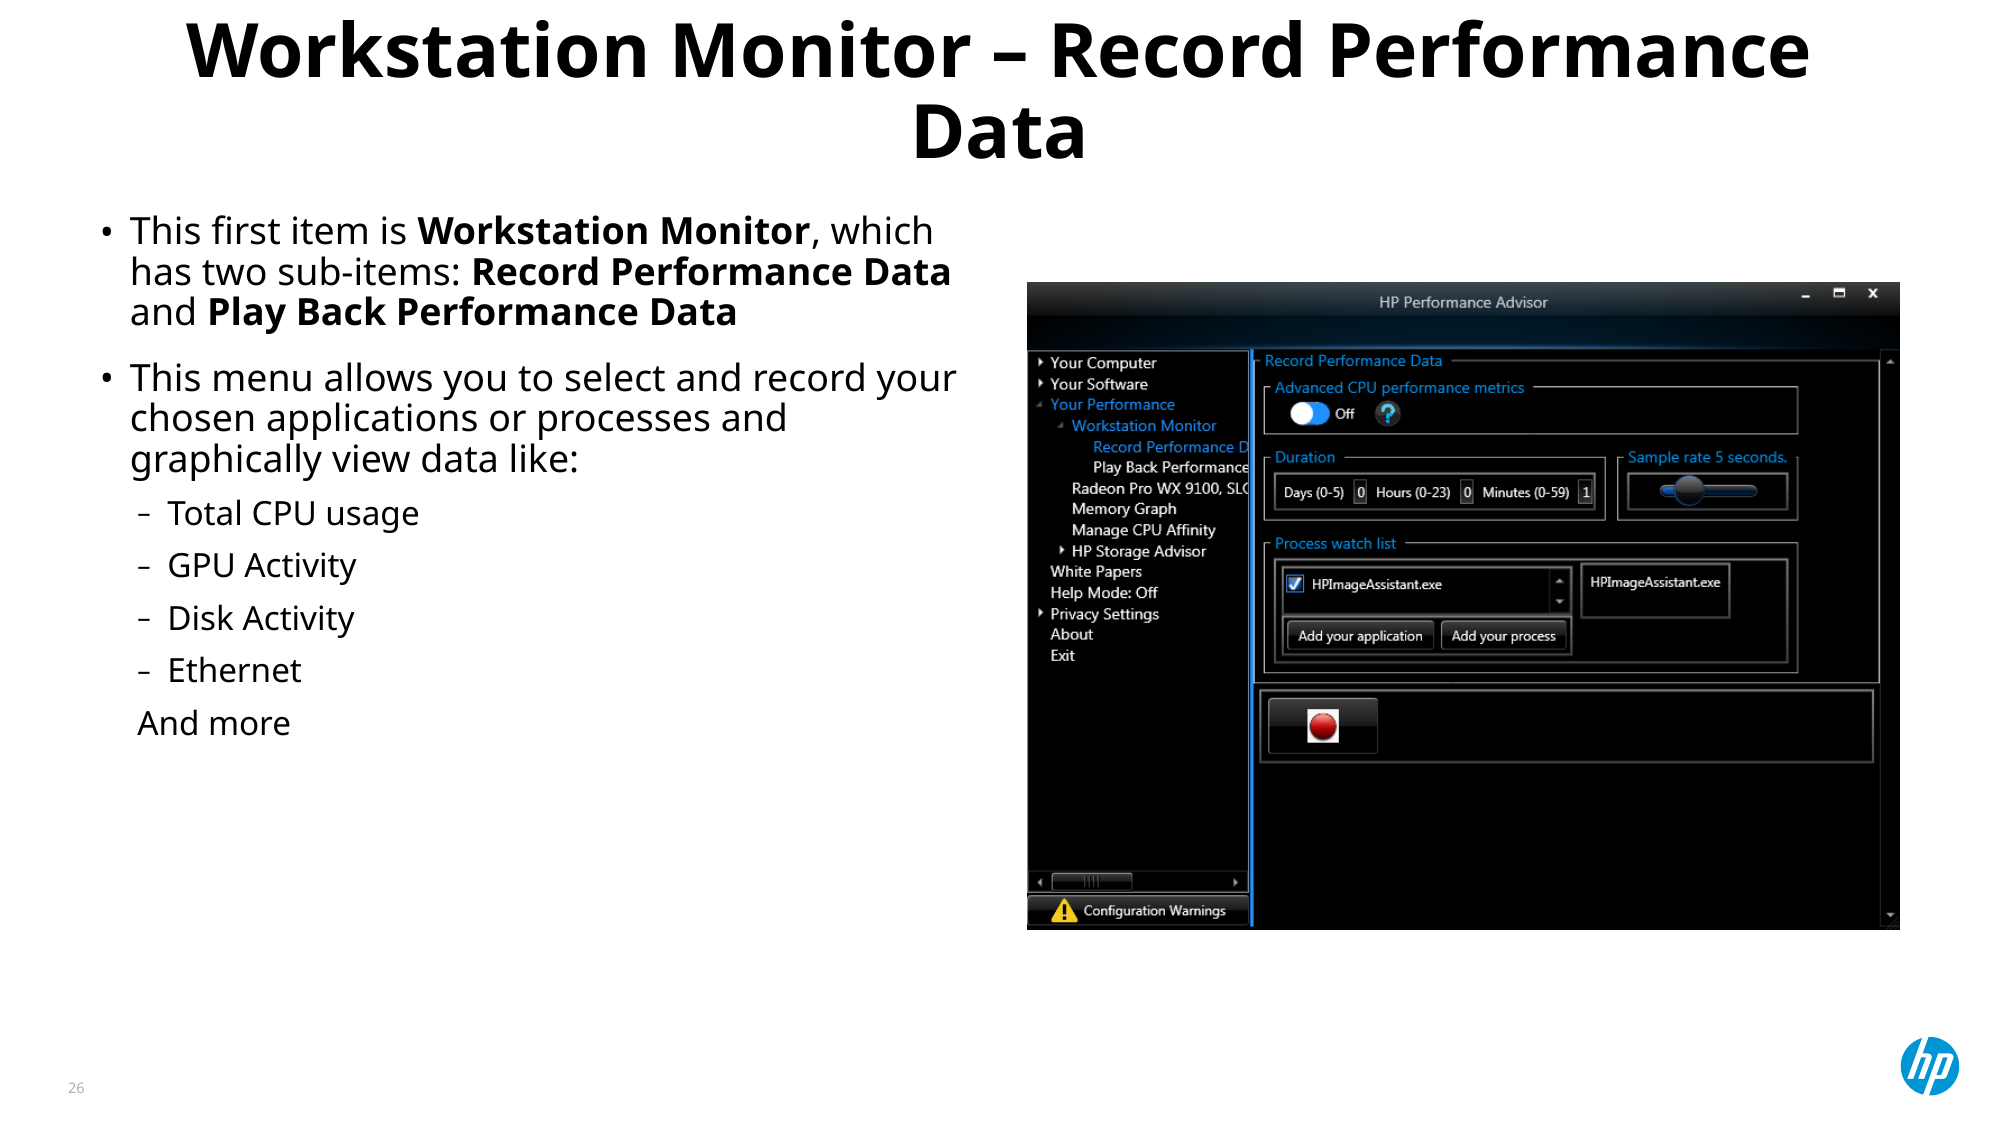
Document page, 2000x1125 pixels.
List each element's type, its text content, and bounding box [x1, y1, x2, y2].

list This first item is Workstation Monitor, which has two sub-items: Record Performance Data and Play Back Performance Data This menu allows you to select and record your chosen applications or processes and graphically view data like: Total CPU usage GPU Activity Disk Activity Ethernet And more [99, 212, 972, 1000]
title Workstation Monitor – Record Performance Data [99, 50, 1900, 175]
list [1027, 282, 1901, 931]
slide_number 26 [34, 1062, 85, 1099]
